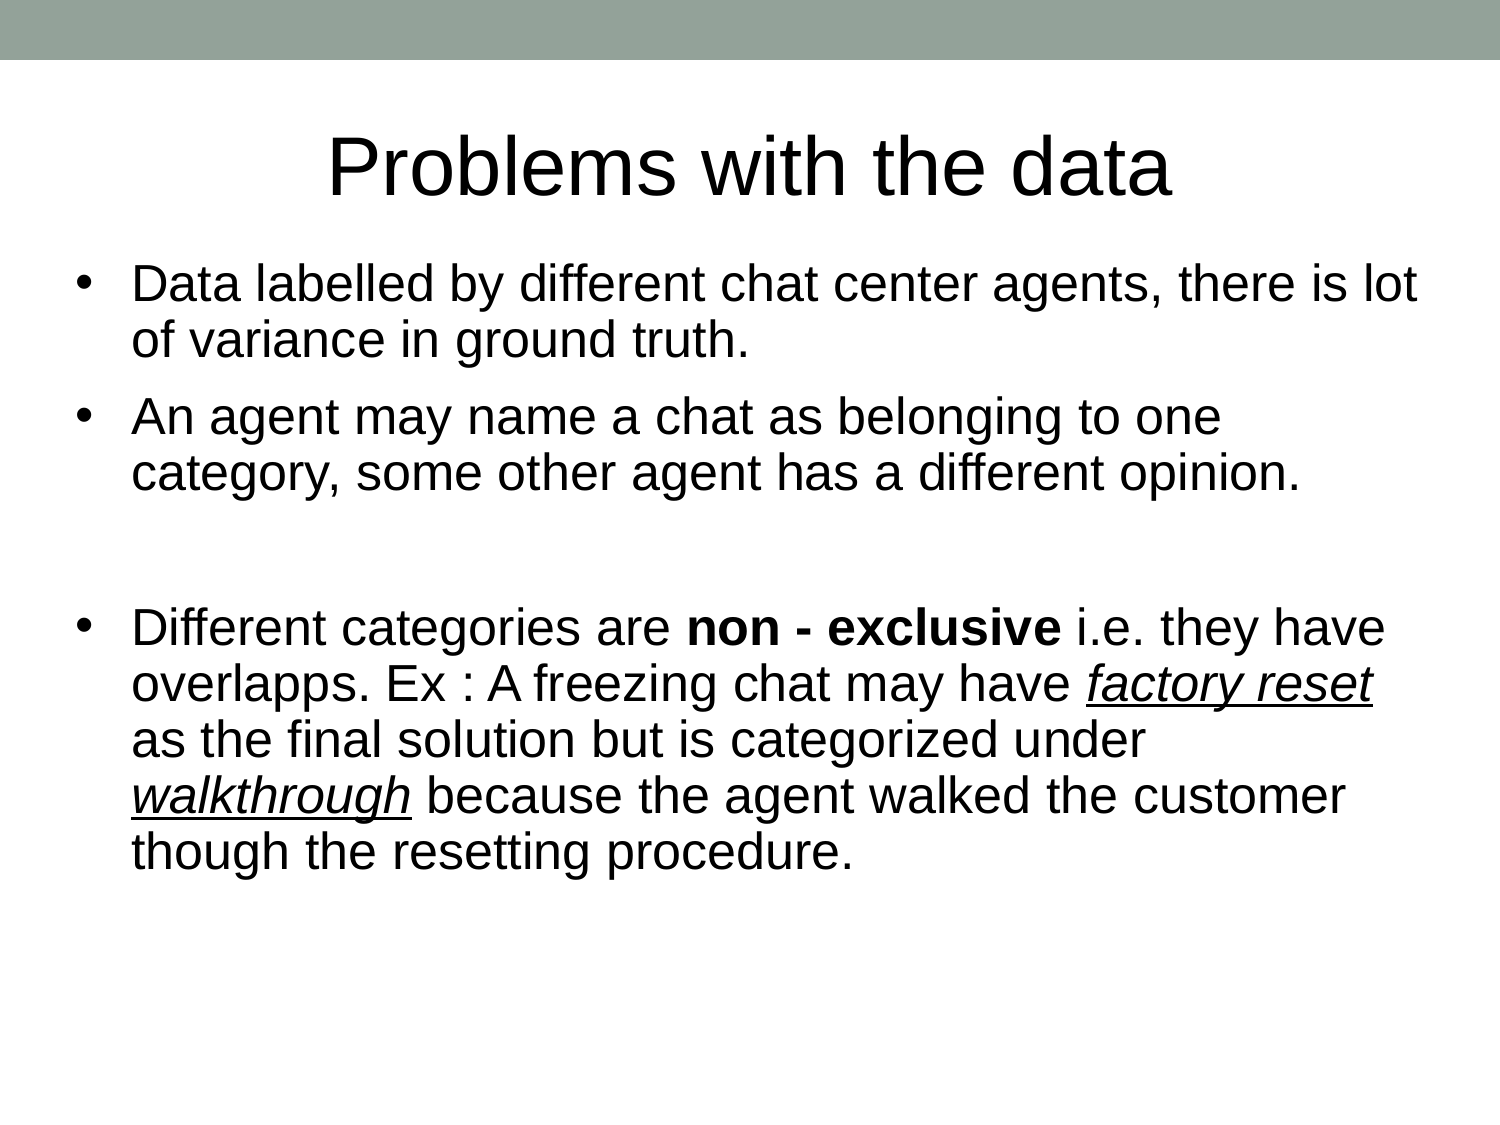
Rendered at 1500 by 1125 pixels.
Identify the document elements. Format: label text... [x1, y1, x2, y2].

title Problems with the data [75, 87, 1425, 168]
subtitle Data labelled by different chat center agents, there is lot of variance in ground truth. An agent may name a chat as belonging to one category, some other agent has a different opinion. Different categories are non - exclusive i.e. they have overlapps. Ex : A freezing chat may have factory reset as the final solution but is categorized under walkthrough because the agent walked the customer though the resetting procedure. [75, 168, 1425, 969]
